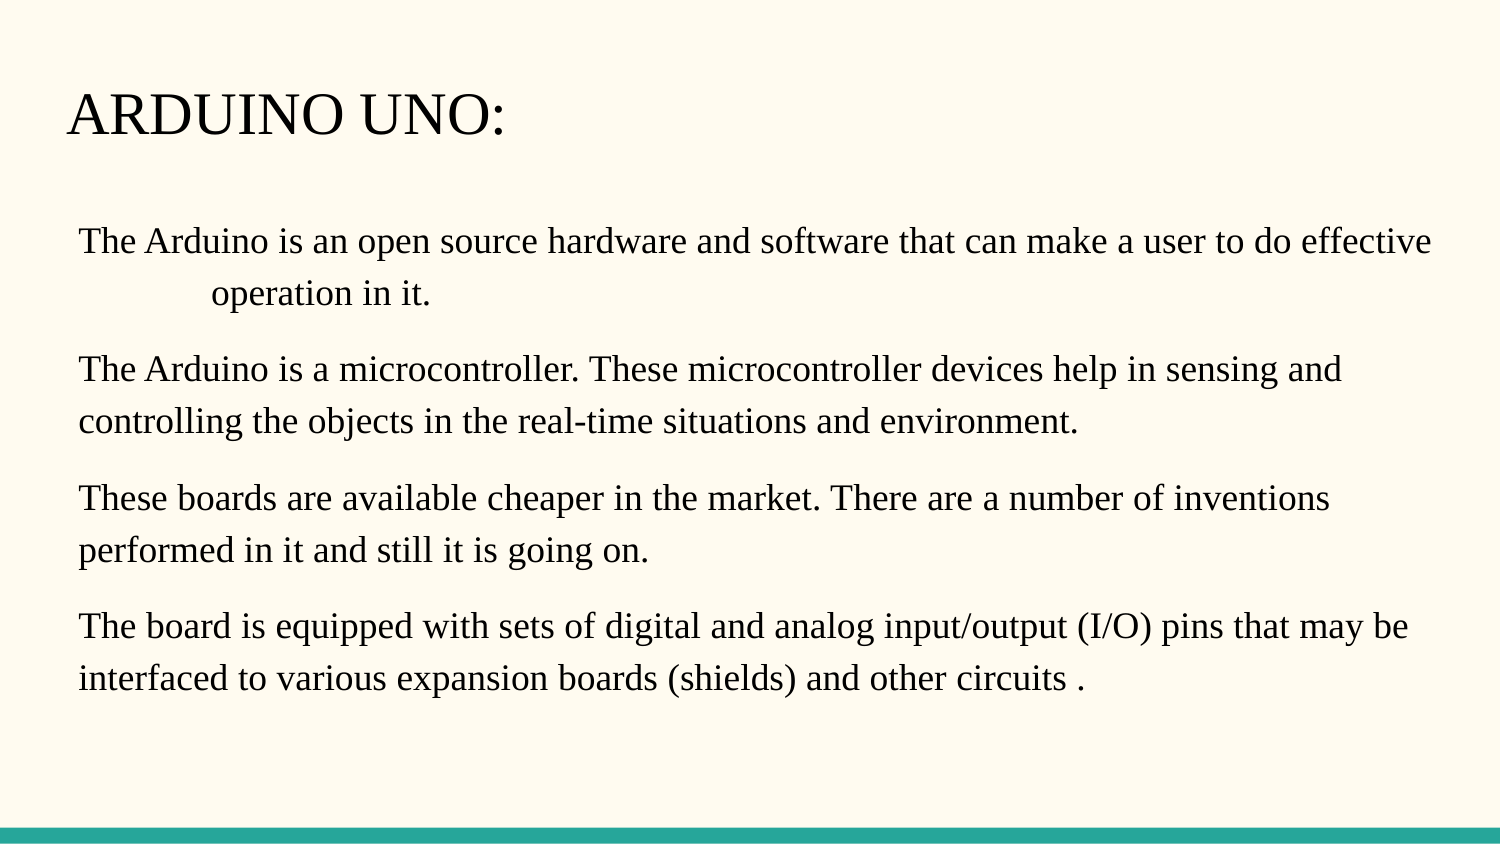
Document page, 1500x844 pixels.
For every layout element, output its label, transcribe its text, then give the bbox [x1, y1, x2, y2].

title ARDUINO UNO: [51, 58, 1449, 171]
list The Arduino is an open source hardware and software that can make a user to do effective operation in it. The Arduino is a microcontroller. These microcontroller devices help in sensing and controlling the objects in the real-time situations and environment. These boards are available cheaper in the market. There are a number of inventions performed in it and still it is going on. The board is equipped with sets of digital and analog input/output (I/O) pins that may be interfaced to various expansion boards (shields) and other circuits . [63, 194, 1461, 752]
